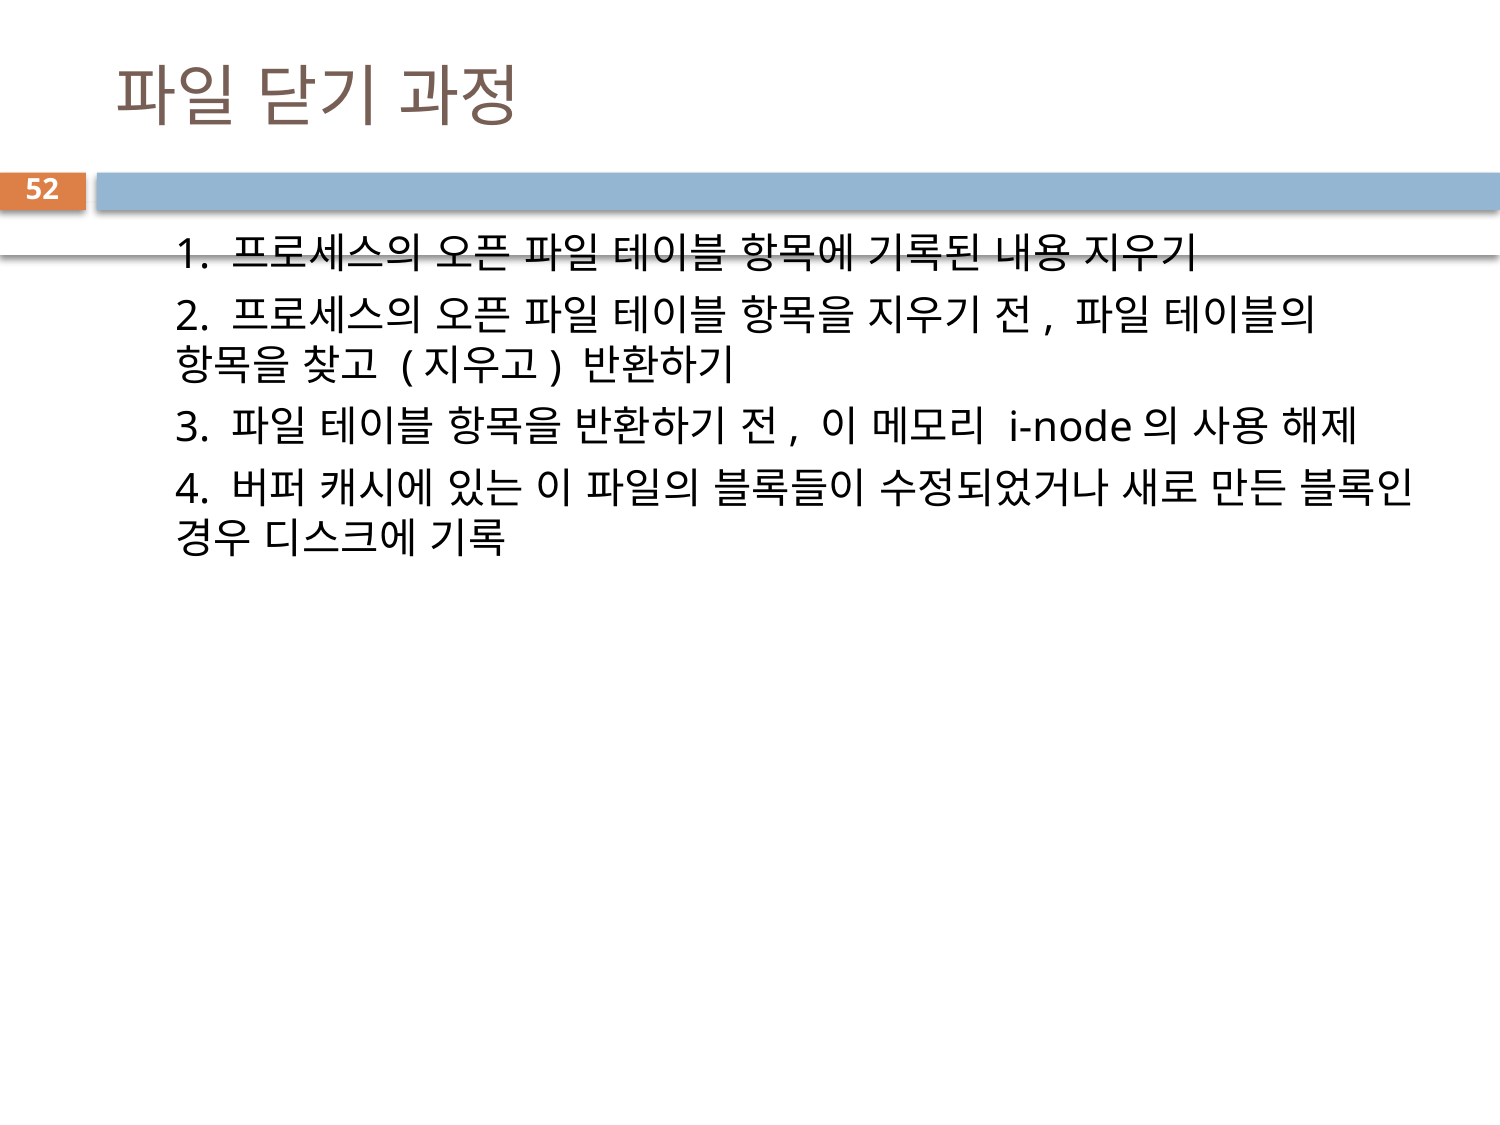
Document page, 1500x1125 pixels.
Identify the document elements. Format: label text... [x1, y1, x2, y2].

slide_number 52 [0, 170, 87, 211]
list 1. 프로세스의 오픈 파일 테이블 항목에 기록된 내용 지우기 2. 프로세스의 오픈 파일 테이블 항목을 지우기 전, 파일 테이블의 항목을 찾고 (지우고) 반환하기 3. 파일 테이블 항목을 반환하기 전, 이 메모리 i-node의 사용 해제 4. 버퍼 캐시에 있는 이 파일의 블록들이 수정되었거나 새로 만든 블록인 경우 디스크에 기록 [100, 219, 1438, 1047]
title 파일 닫기 과정 [100, 37, 1438, 149]
